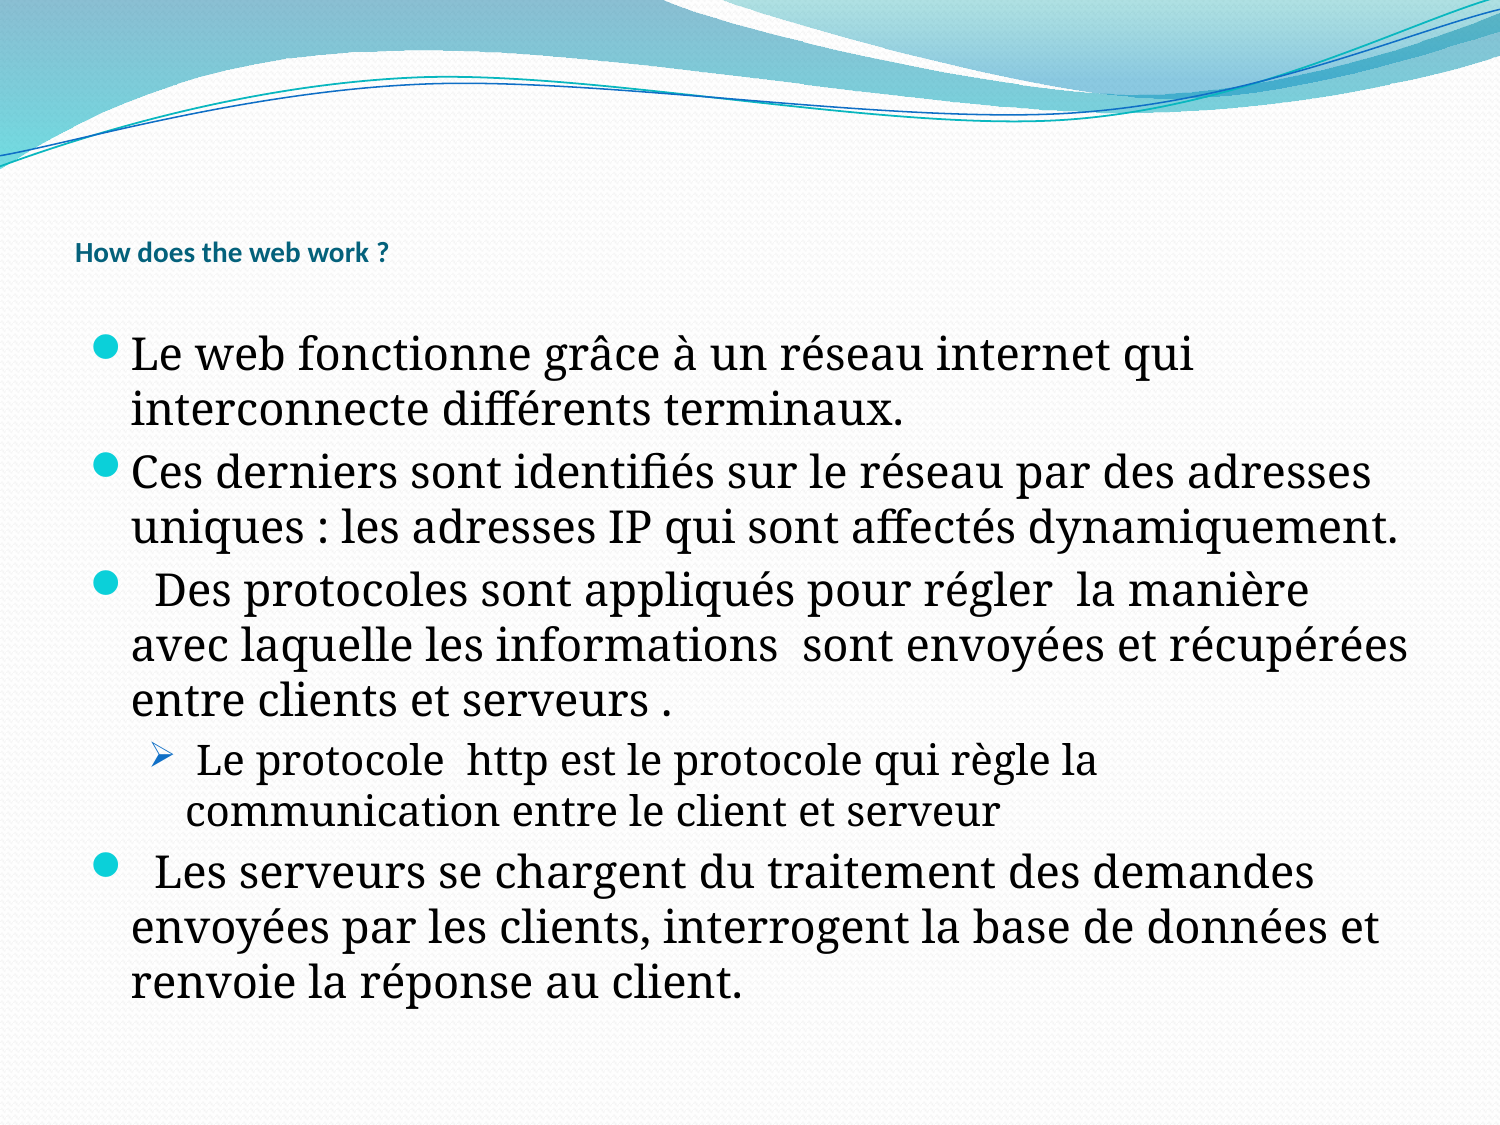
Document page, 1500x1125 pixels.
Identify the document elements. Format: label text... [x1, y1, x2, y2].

title How does the web work ? [75, 115, 1425, 303]
list Le web fonctionne grâce à un réseau internet qui interconnecte différents terminaux. Ces derniers sont identifiés sur le réseau par des adresses uniques : les adresses IP qui sont affectés dynamiquement. Des protocoles sont appliqués pour régler la manière avec laquelle les informations sont envoyées et récupérées entre clients et serveurs . Le protocole http est le protocole qui règle la communication entre le client et serveur Les serveurs se chargent du traitement des demandes envoyées par les clients, interrogent la base de données et renvoie la réponse au client. [75, 317, 1425, 1038]
